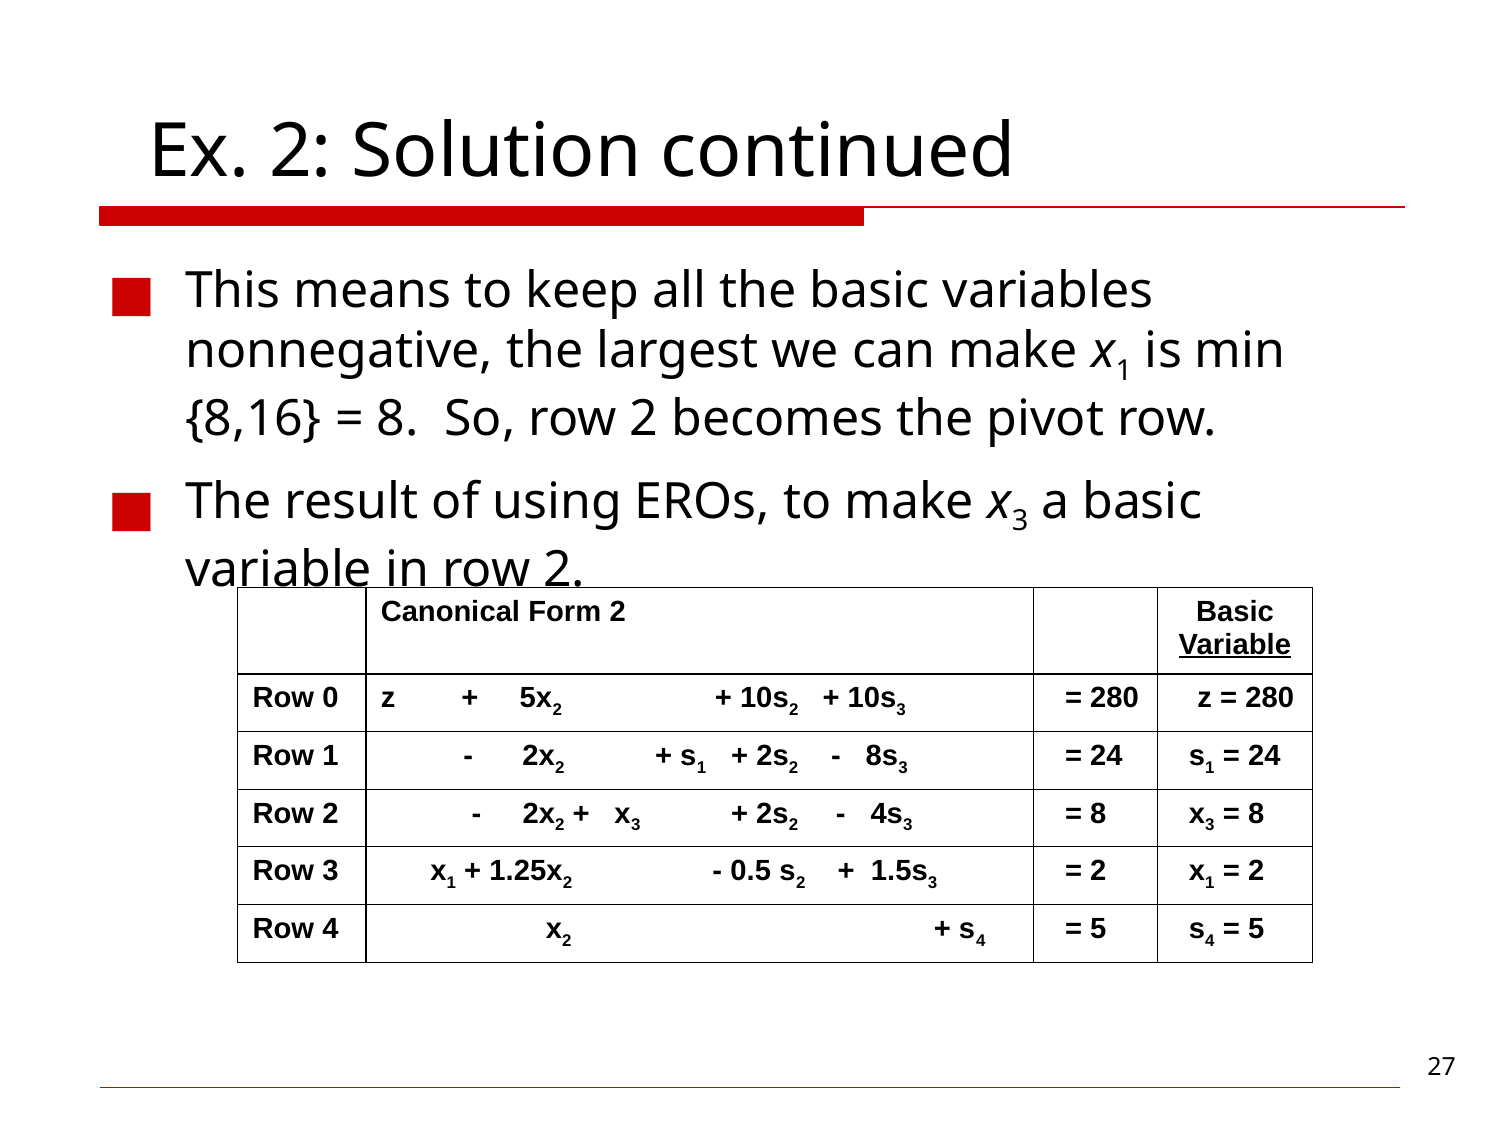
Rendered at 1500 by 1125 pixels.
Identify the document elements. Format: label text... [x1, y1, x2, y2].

list This means to keep all the basic variables nonnegative, the largest we can make x1 is min {8,16} = 8. So, row 2 becomes the pivot row. The result of using EROs, to make x3 a basic variable in row 2. [92, 249, 1406, 1050]
table_cell = 2 [1034, 847, 1157, 904]
table_header [1034, 588, 1157, 673]
table_cell = 8 [1034, 790, 1157, 846]
table_cell Row 3 [238, 847, 365, 904]
table_cell = 280 [1034, 675, 1157, 731]
table_header [238, 588, 365, 673]
table_cell x1 + 1.25x2 - 0.5 s2 + 1.5s3 [367, 847, 1033, 904]
table_cell - 2x2 + s1 + 2s2 - 8s3 [367, 732, 1033, 789]
table_cell = 5 [1034, 905, 1157, 962]
table_cell x3 = 8 [1158, 790, 1312, 846]
table_cell Row 0 [238, 675, 365, 731]
table_cell s4 = 5 [1158, 905, 1312, 962]
table_cell = 24 [1034, 732, 1157, 789]
table_header Canonical Form 2 [367, 588, 1033, 673]
table_cell - 2x2 + x3 + 2s2 - 4s3 [367, 790, 1033, 846]
table_cell z + 5x2 + 10s2 + 10s3 [367, 675, 1033, 731]
table_cell x2 + s4 [367, 905, 1033, 962]
table_header Basic Variable [1158, 588, 1312, 673]
title Ex. 2: Solution continued [94, 37, 1407, 200]
table_cell s1 = 24 [1158, 732, 1312, 789]
table_cell Row 1 [238, 732, 365, 789]
table_cell z = 280 [1158, 675, 1312, 731]
text_box [87, 387, 1388, 453]
table_cell Row 2 [238, 790, 365, 846]
table_cell Row 4 [238, 905, 365, 962]
table_cell x1 = 2 [1158, 847, 1312, 904]
